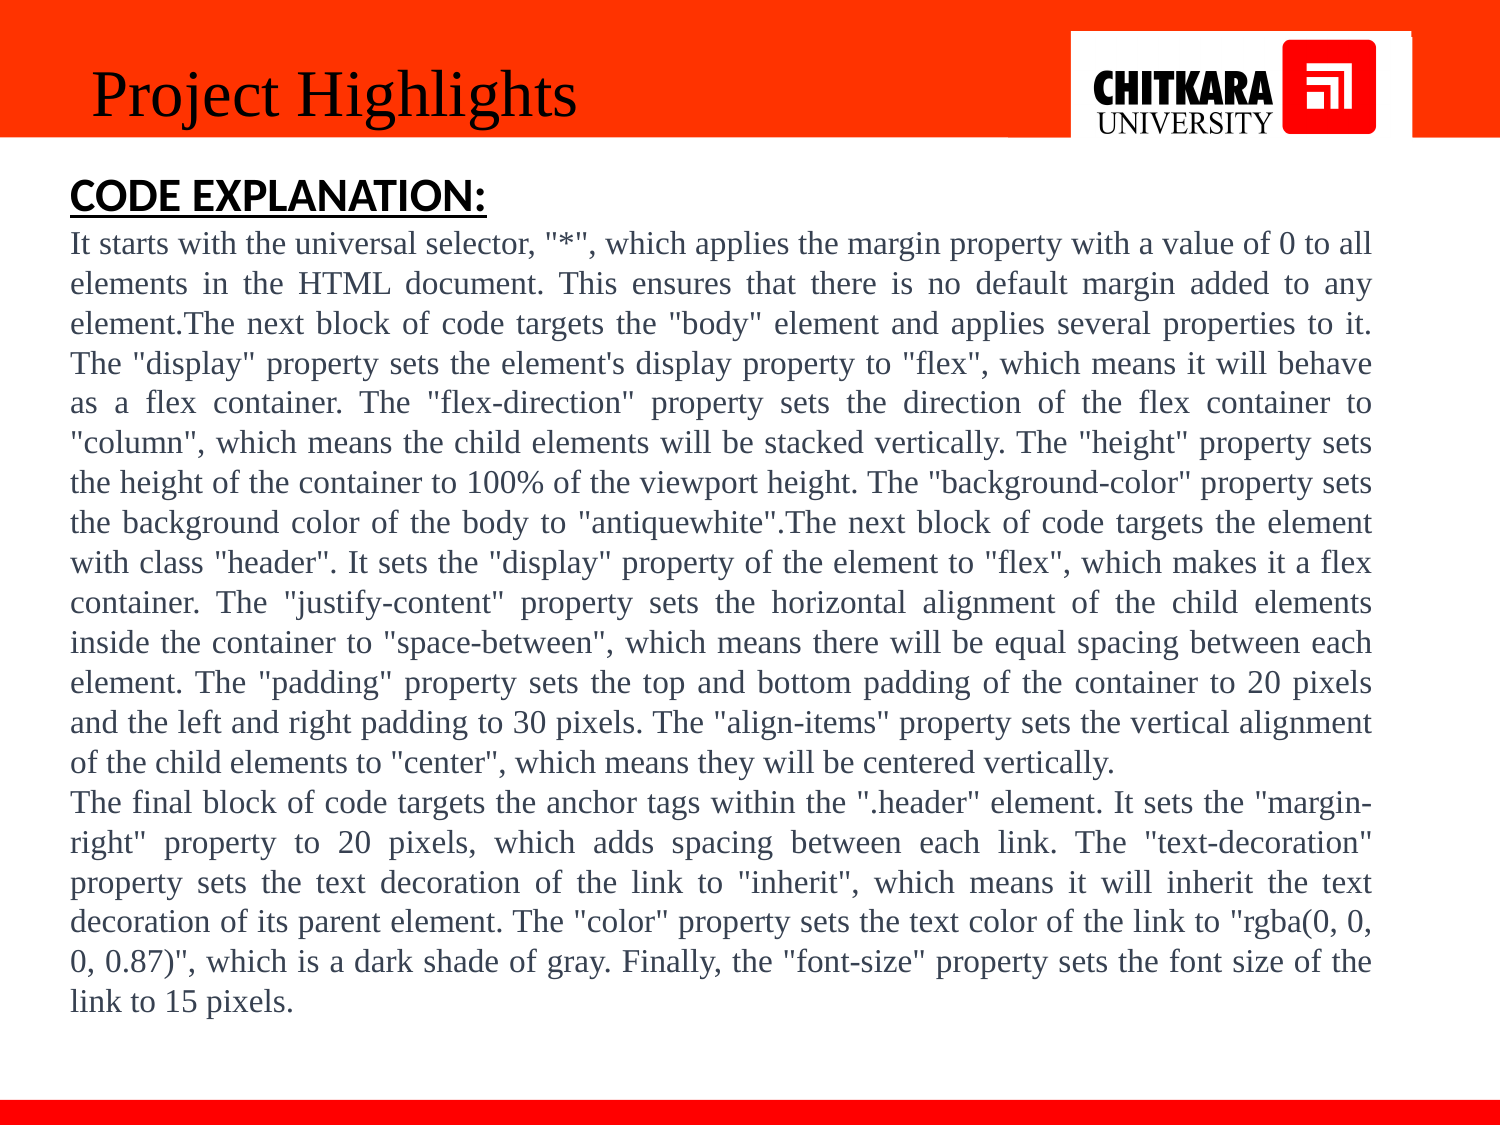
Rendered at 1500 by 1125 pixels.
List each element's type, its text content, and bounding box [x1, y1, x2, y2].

picture [1074, 37, 1391, 138]
text_box CODE EXPLANATION: It starts with the universal selector, "*", which applies the margin property with a value of 0 to all elements in the HTML document. This ensures that there is no default margin added to any element.The next block of code targets the "body" element and applies several properties to it. The "display" property sets the element's display property to "flex", which means it will behave as a flex container. The "flex-direction" property sets the direction of the flex container to "column", which means the child elements will be stacked vertically. The "height" property sets the height of the container to 100% of the viewport height. The "background-color" property sets the background color of the body to "antiquewhite".The next block of code targets the element with class "header". It sets the "display" property of the element to "flex", which makes it a flex container. The "justify-content" property sets the horizontal alignment of the child elements inside the container to "space-between", which means there will be equal spacing between each element. The "padding" property sets the top and bottom padding of the container to 20 pixels and the left and right padding to 30 pixels. The "align-items" property sets the vertical alignment of the child elements to "center", which means they will be centered vertically. The final block of code targets the anchor tags within the ".header" element. It sets the "margin-right" property to 20 pixels, which adds spacing between each link. The "text-decoration" property sets the text decoration of the link to "inherit", which means it will inherit the text decoration of its parent element. The "color" property sets the text color of the link to "rgba(0, 0, 0, 0.87)", which is a dark shade of gray. Finally, the "font-size" property sets the font size of the link to 15 pixels. [55, 156, 1390, 1125]
text_box Project Highlights [76, 42, 963, 138]
